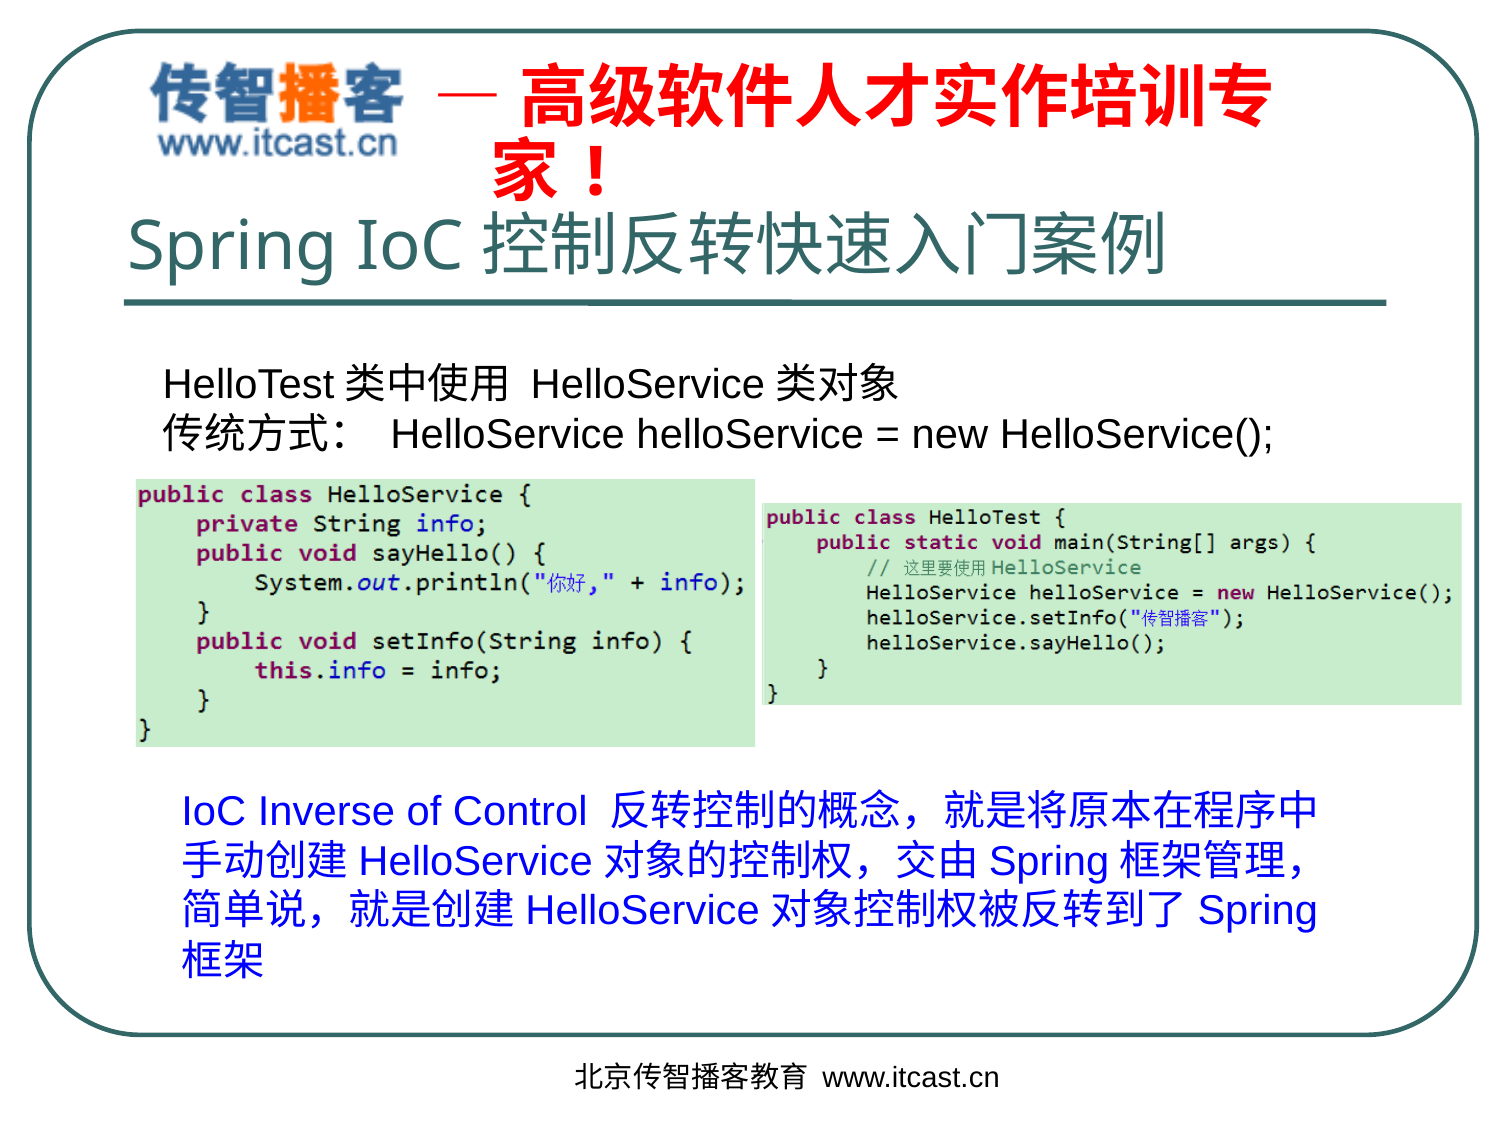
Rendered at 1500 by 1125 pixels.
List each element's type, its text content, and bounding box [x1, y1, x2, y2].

title Spring IoC控制反转快速入门案例 [112, 54, 1375, 291]
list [135, 479, 756, 747]
footer 北京传智播客教育 www.itcast.cn [549, 1050, 1025, 1125]
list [761, 503, 1462, 705]
text_box IoC Inverse of Control 反转控制的概念，就是将原本在程序中手动创建HelloService对象的控制权，交由Spring框架管理，简单说，就是创建HelloService对象控制权被反转到了Spring框架 [166, 775, 1353, 991]
text_box HelloTest类中使用 HelloService类对象 传统方式： HelloService helloService = new HelloService(); [147, 349, 1331, 465]
